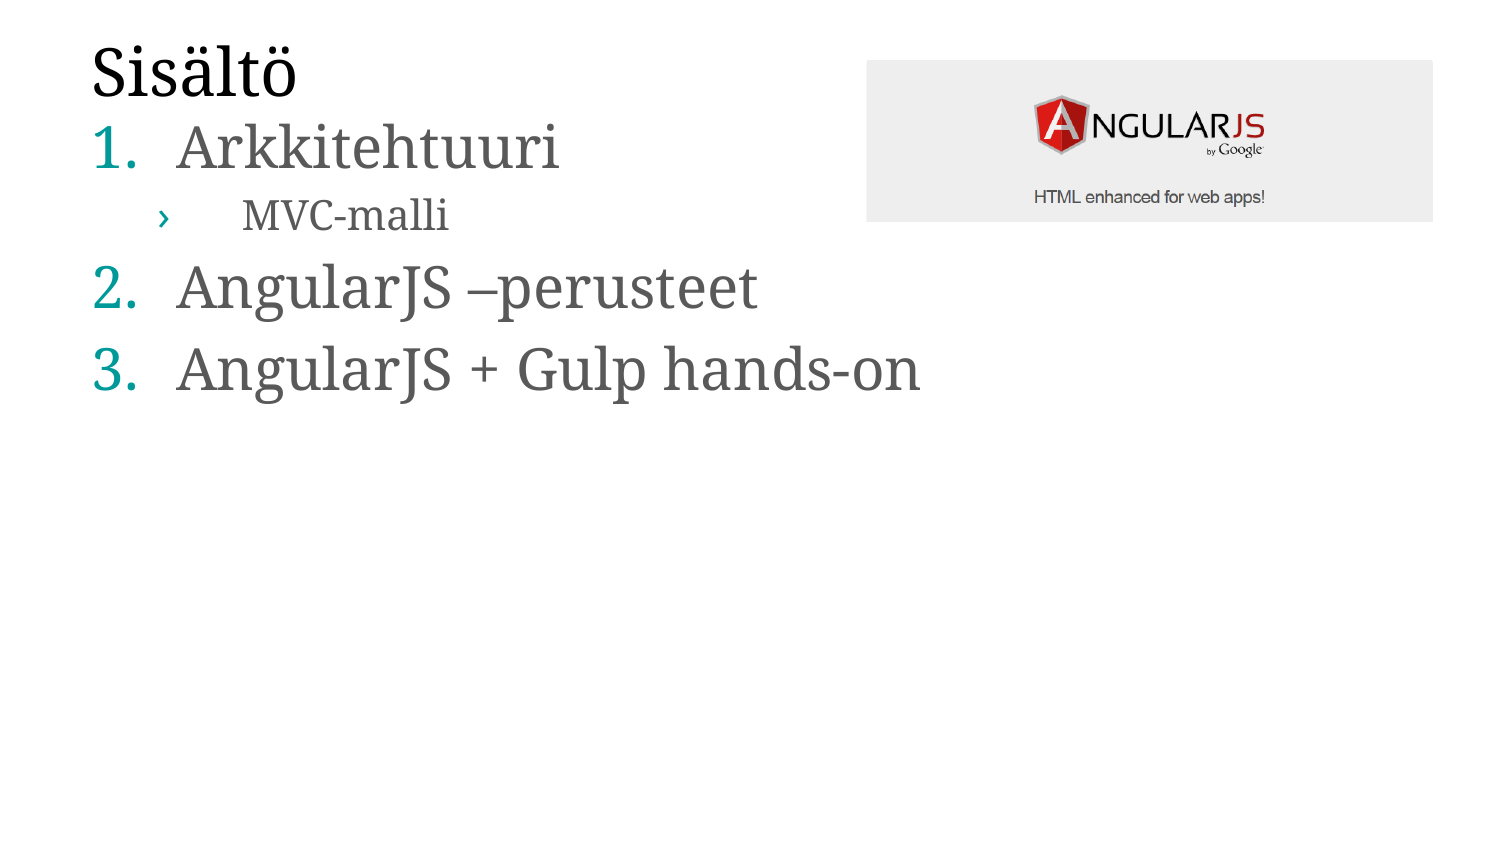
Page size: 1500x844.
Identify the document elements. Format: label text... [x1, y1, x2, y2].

list Arkkitehtuuri MVC-malli AngularJS –perusteet AngularJS + Gulp hands-on [76, 102, 1427, 660]
picture [855, 59, 1442, 222]
title Sisältö [76, 0, 1427, 102]
